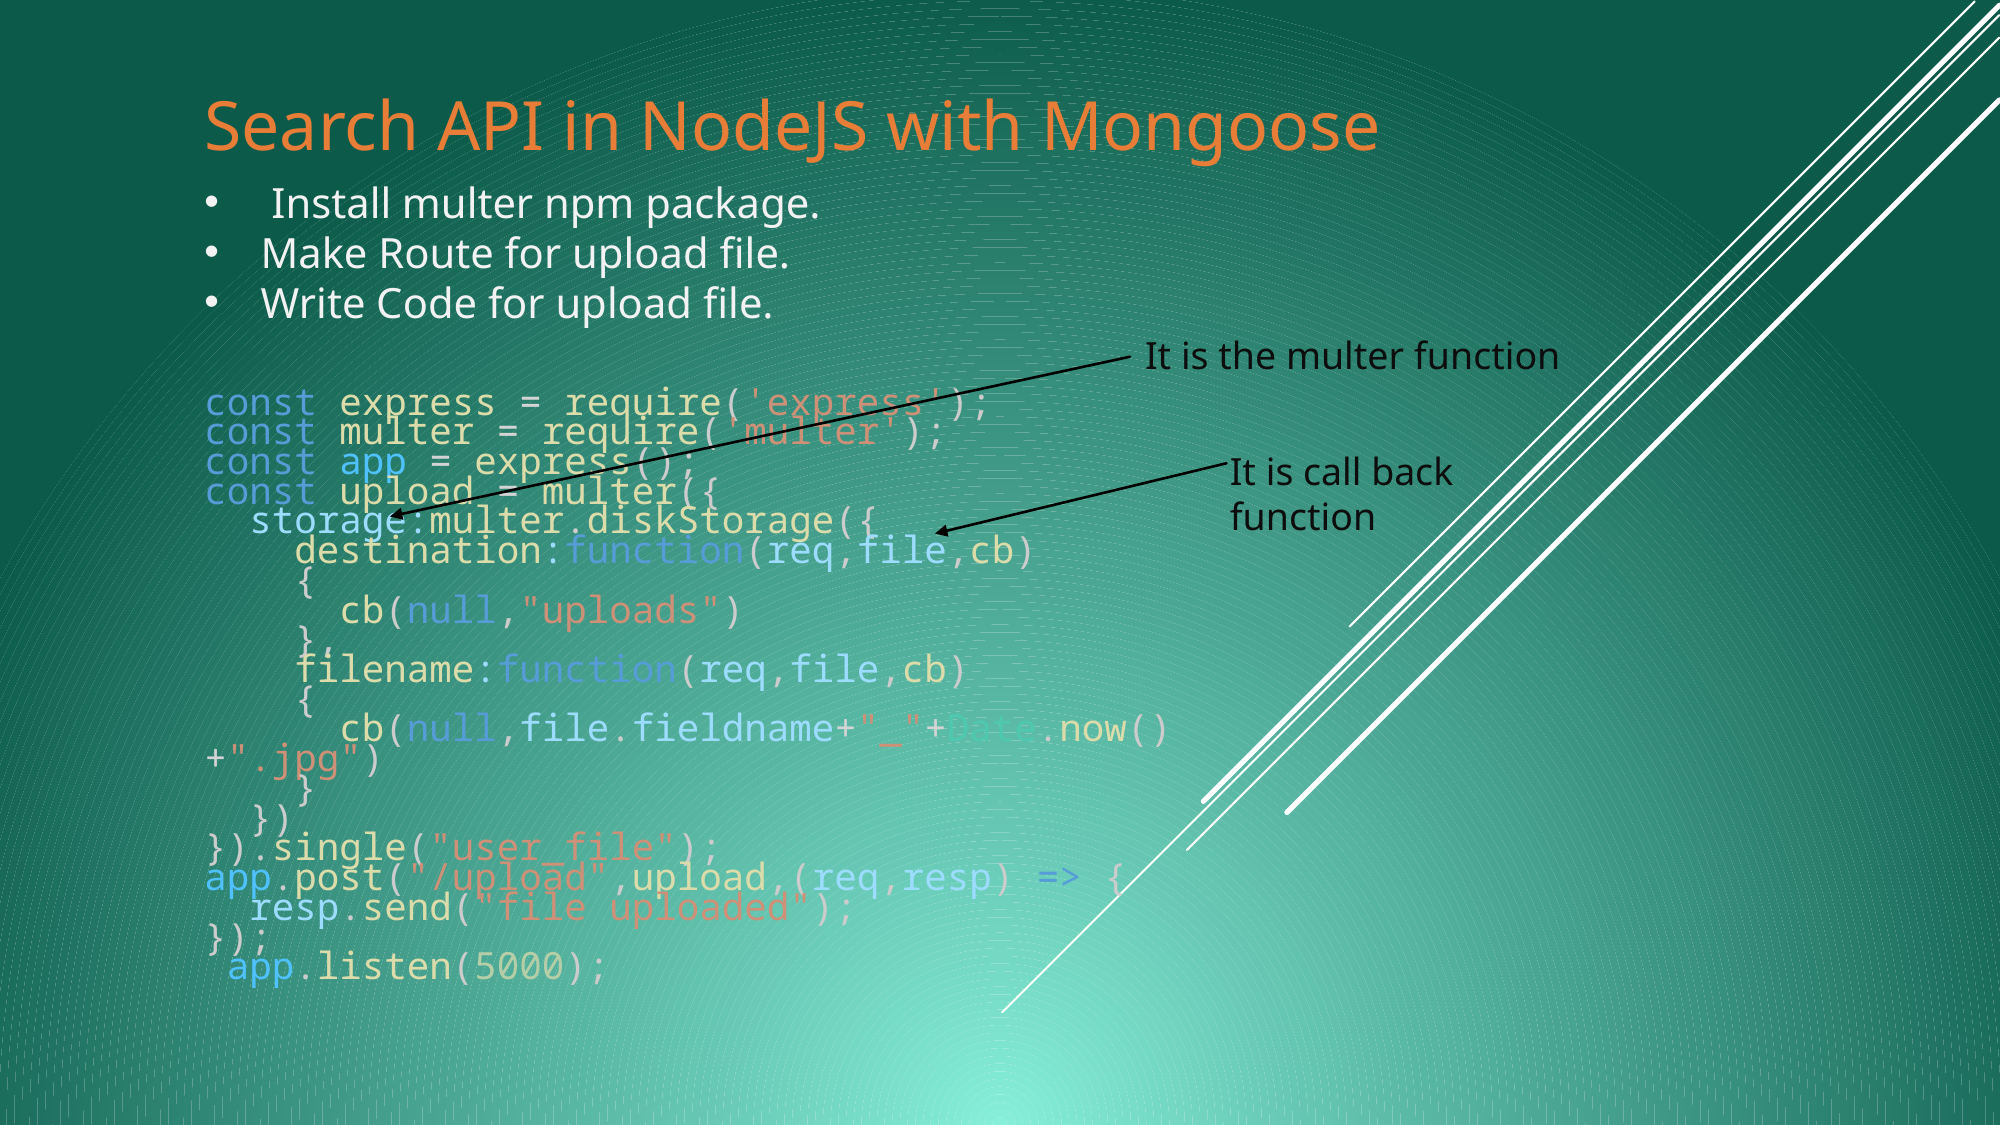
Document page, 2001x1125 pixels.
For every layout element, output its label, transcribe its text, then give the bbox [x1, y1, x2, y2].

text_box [389, 356, 1131, 517]
text_box It is the multer function [1130, 325, 1687, 385]
text_box It is call back function [1214, 440, 1610, 546]
title Search API in NodeJS with Mongoose [189, 73, 1737, 172]
text_box const express = require('express'); const multer = require('multer'); const app = express(); const upload = multer({ storage:multer.diskStorage({ destination:function(req,file,cb) { cb(null,"uploads") }, filename:function(req,file,cb) { cb(null,file.fieldname+"_"+Date.now()+".jpg") } }) }).single("user_file"); app.post("/upload",upload,(req,resp) => { resp.send("file uploaded"); }); app.listen(5000); [189, 385, 1305, 995]
text_box Install multer npm package. Make Route for upload file. Write Code for upload file. [189, 169, 1305, 334]
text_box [934, 462, 1227, 534]
